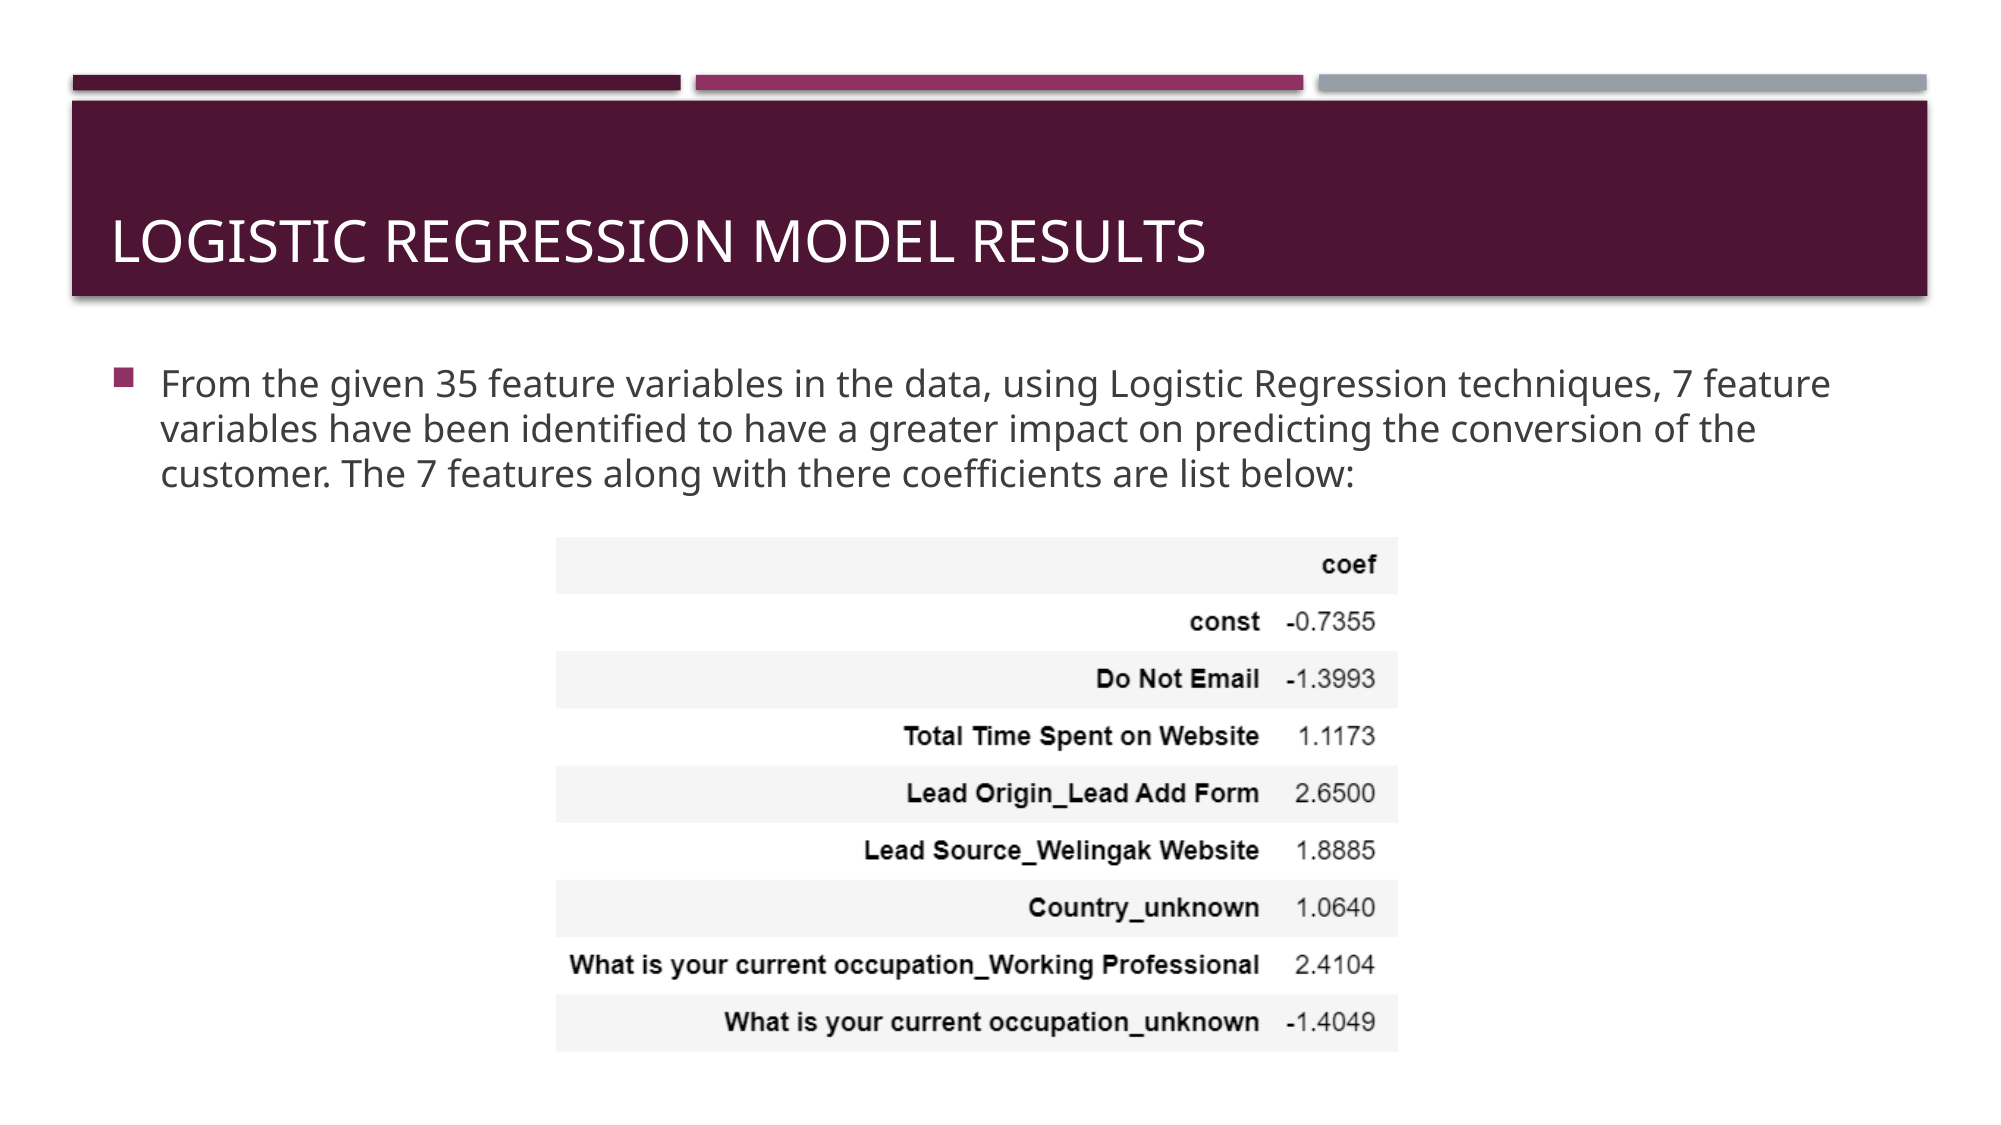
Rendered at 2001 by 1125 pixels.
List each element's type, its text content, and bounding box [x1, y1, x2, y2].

picture [555, 536, 1399, 1066]
title Logistic regression Model results [95, 115, 1905, 282]
list From the given 35 feature variables in the data, using Logistic Regression techniques, 7 feature variables have been identified to have a greater impact on predicting the conversion of the customer. The 7 features along with there coefficients are list below: [95, 357, 1905, 563]
